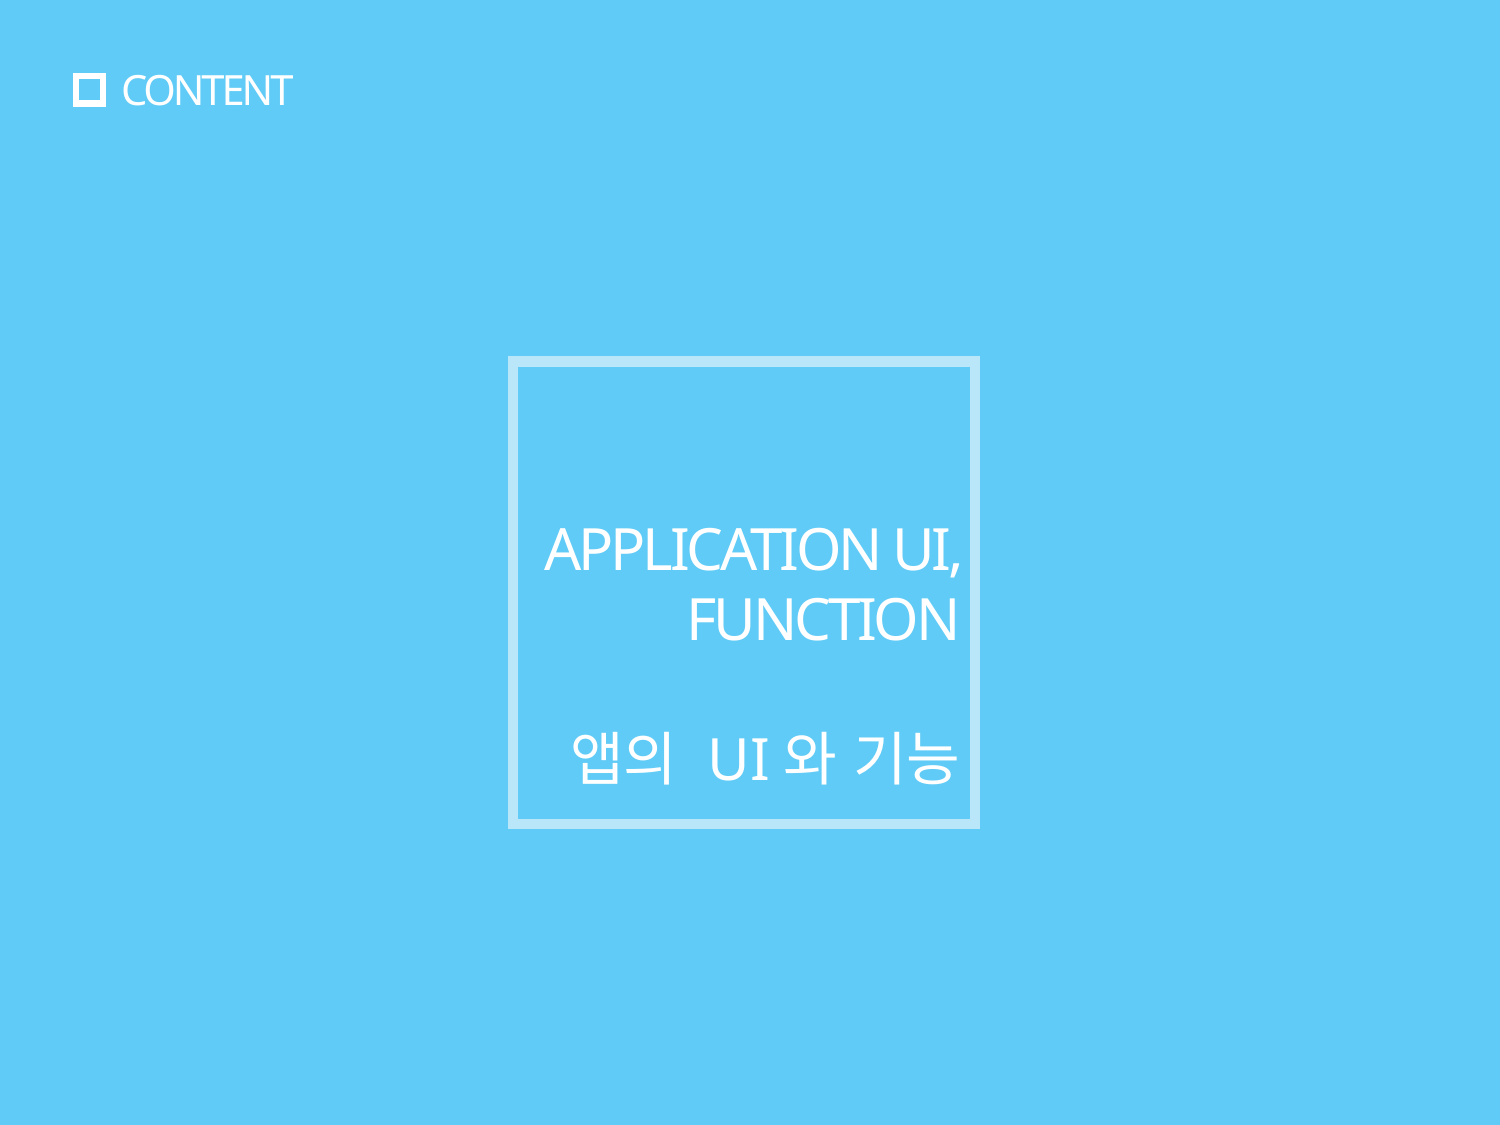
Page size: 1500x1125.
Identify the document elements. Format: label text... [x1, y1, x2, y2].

text_box APPLICATION UI, FUNCTION 앱의 UI와 기능 [415, 504, 976, 870]
text_box [512, 361, 976, 825]
title CONTENT [106, 62, 1394, 174]
